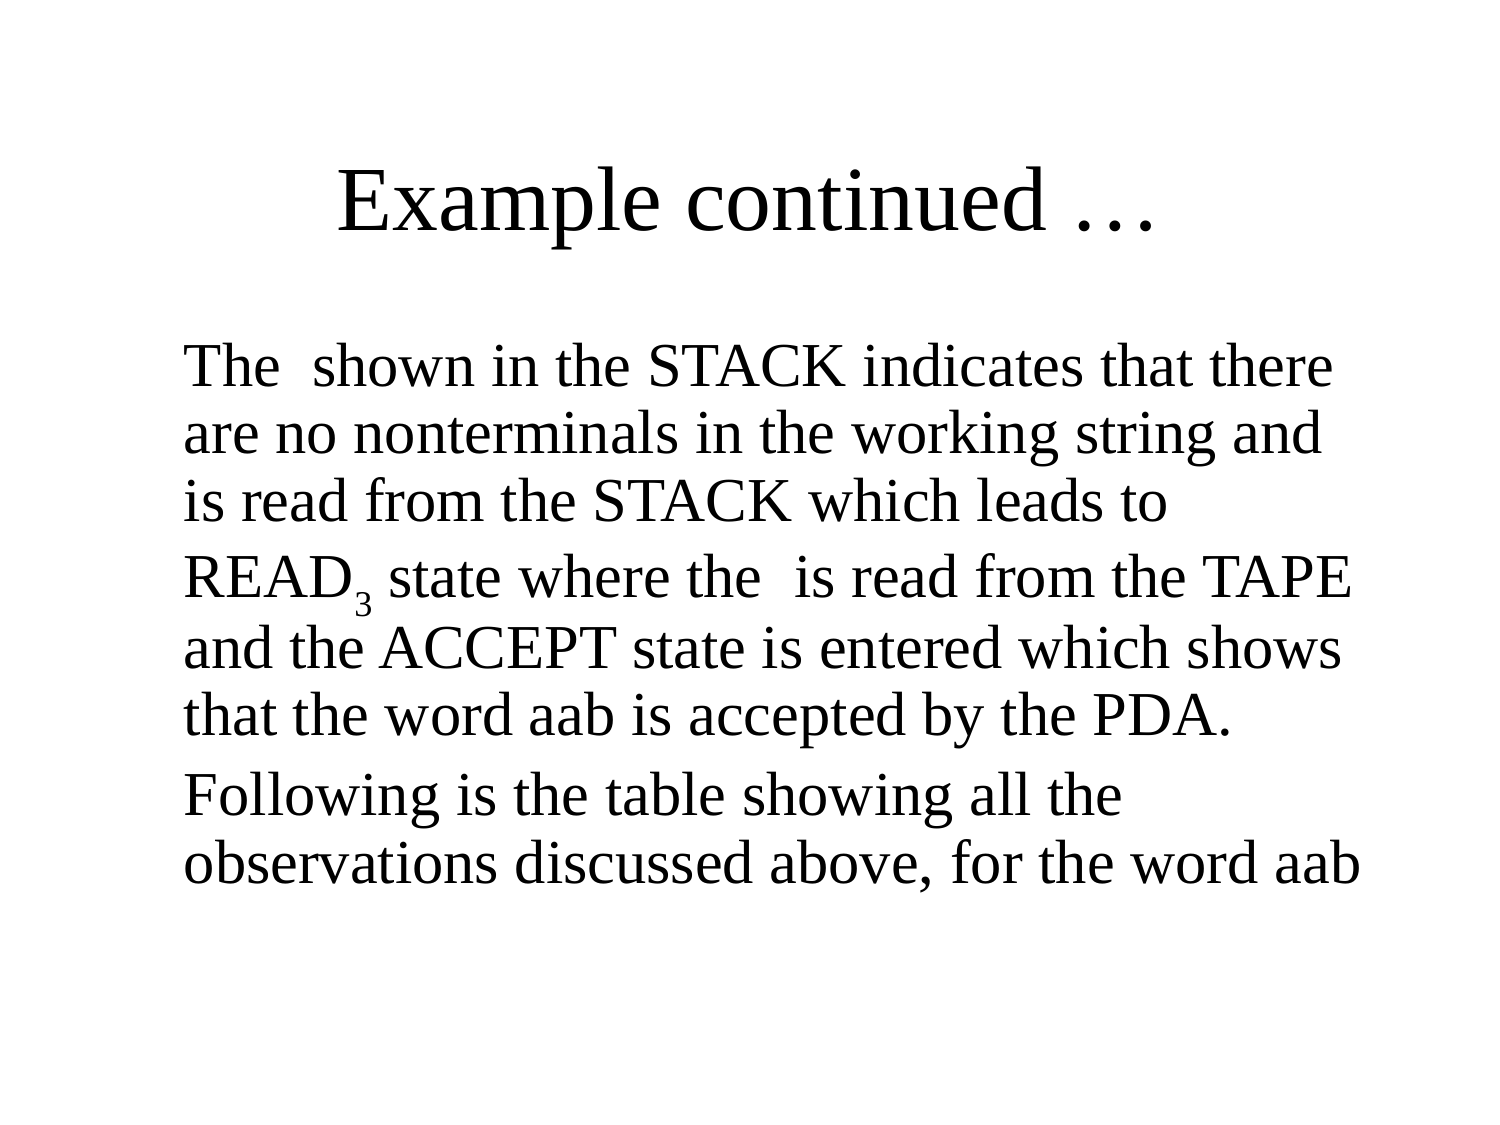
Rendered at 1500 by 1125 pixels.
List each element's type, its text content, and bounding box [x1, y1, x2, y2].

title Example continued … [112, 99, 1388, 288]
